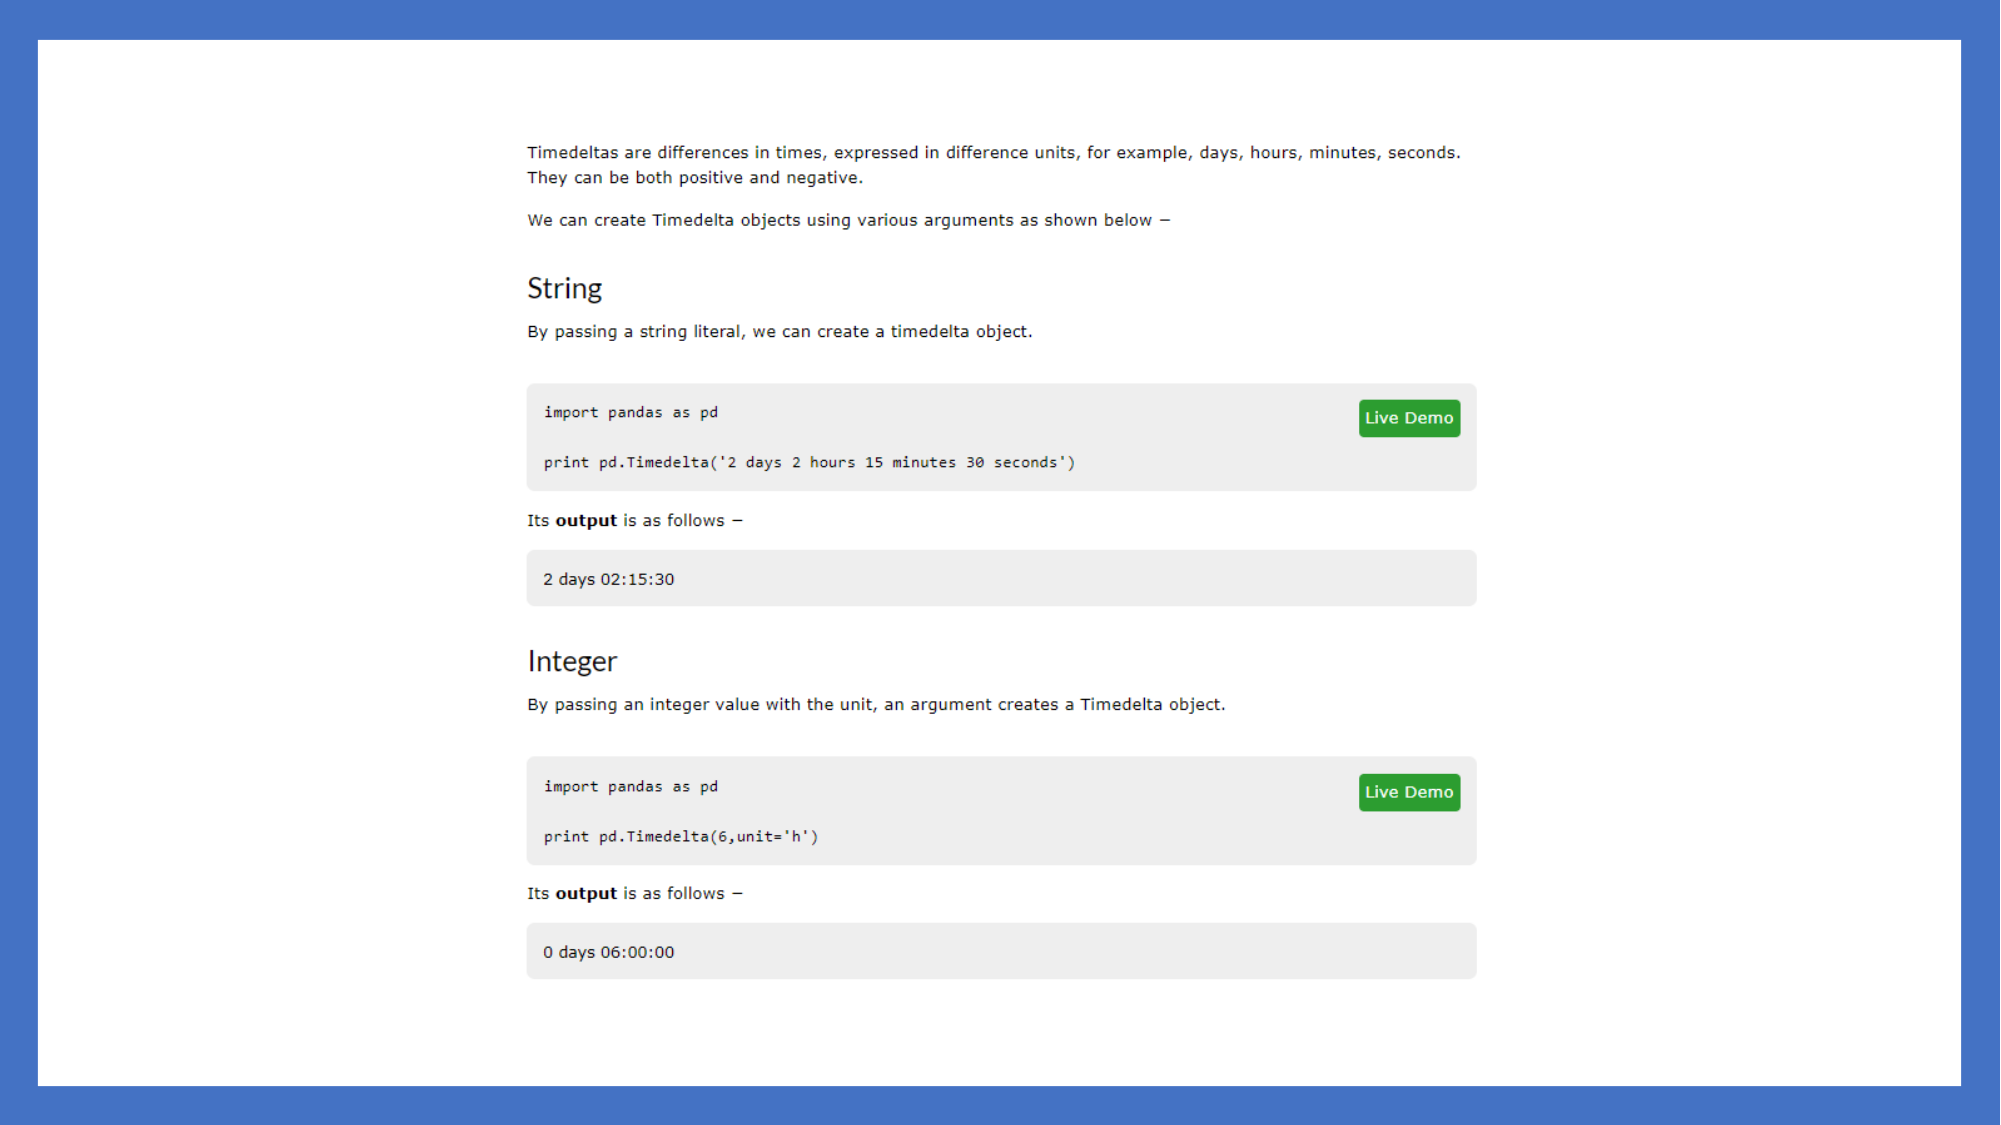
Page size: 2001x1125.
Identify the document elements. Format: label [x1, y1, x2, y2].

picture [508, 127, 1492, 998]
